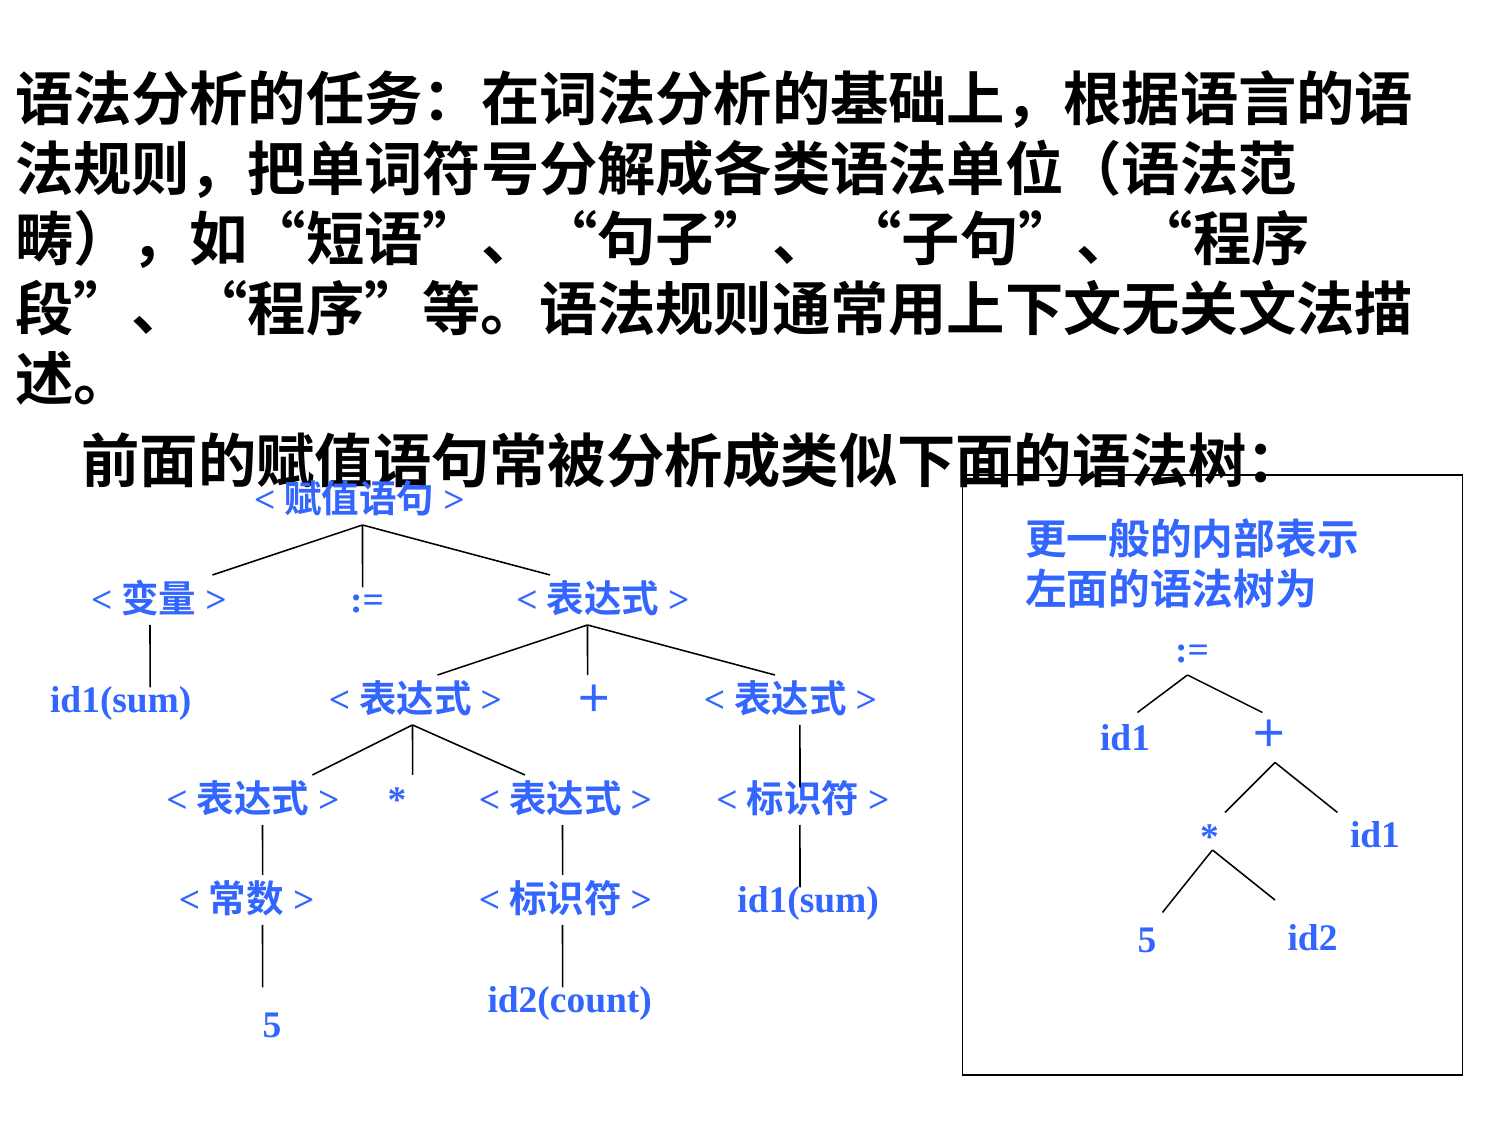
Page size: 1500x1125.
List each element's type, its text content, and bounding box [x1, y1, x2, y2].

text_box <赋值语句> [254, 474, 465, 520]
text_box <变量> [91, 575, 227, 621]
text_box <常数> [178, 875, 315, 921]
text_box := [350, 575, 384, 621]
text_box id2(count) [487, 975, 653, 1021]
list 语法分析的任务：在词法分析的基础上，根据语言的语法规则，把单词符号分解成各类语法单位（语法范畴），如“短语”、“句子”、 “子句”、“程序段”、“程序”等。语法规则通常用上下文无关文法描述。 前面的赋值语句常被分析成类似下面的语法树： [0, 54, 1476, 463]
text_box 5 [262, 999, 282, 1045]
text_box id1(sum) [737, 875, 880, 921]
text_box id1(sum) [50, 675, 192, 721]
text_box <表达式> [516, 575, 690, 621]
text_box <表达式> [703, 675, 877, 721]
text_box * [387, 774, 407, 820]
text_box [962, 474, 1463, 1075]
text_box <表达式> [478, 774, 652, 820]
text_box <表达式> [328, 675, 502, 721]
text_box <表达式> [166, 774, 340, 820]
text_box <标识符> [478, 875, 652, 921]
text_box <标识符> [716, 774, 890, 820]
text_box ＋ [575, 675, 613, 721]
